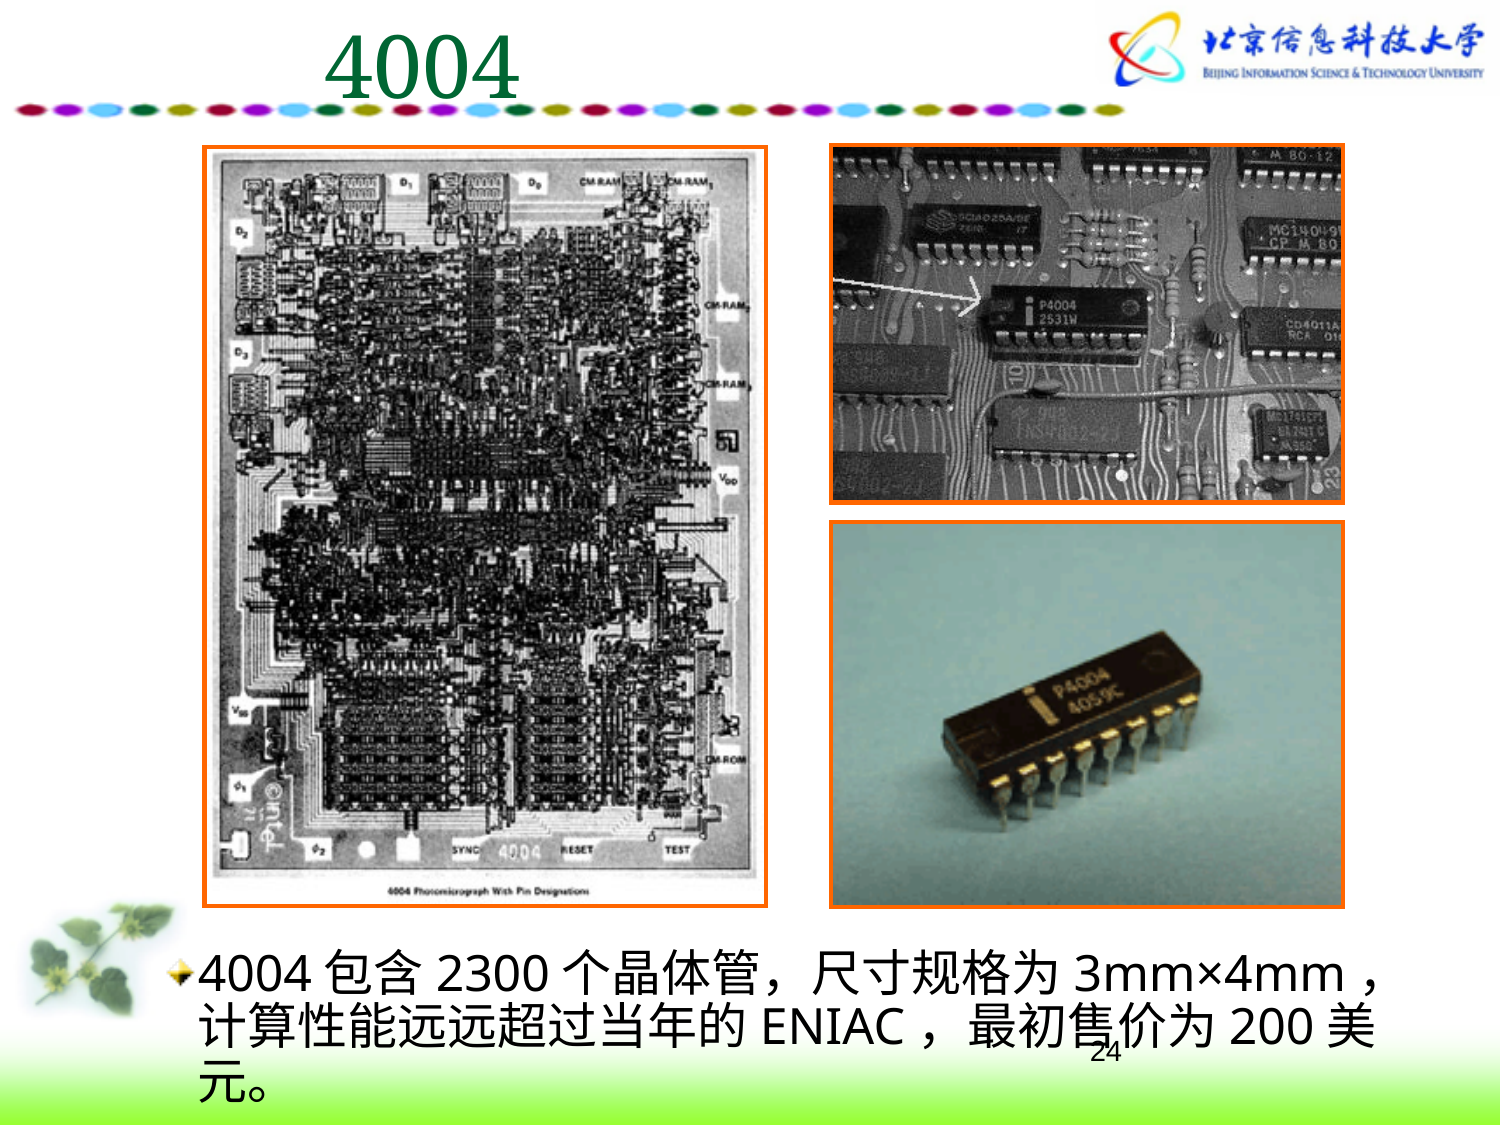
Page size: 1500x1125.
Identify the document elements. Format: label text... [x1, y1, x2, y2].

picture [0, 0, 1500, 1125]
text_box 4004包含2300个晶体管，尺寸规格为3mm×4mm，计算性能远远超过当年的ENIAC，最初售价为200美元。 [147, 940, 1448, 1118]
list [206, 148, 765, 905]
picture [832, 146, 1341, 501]
title 4004 [309, 0, 1500, 167]
